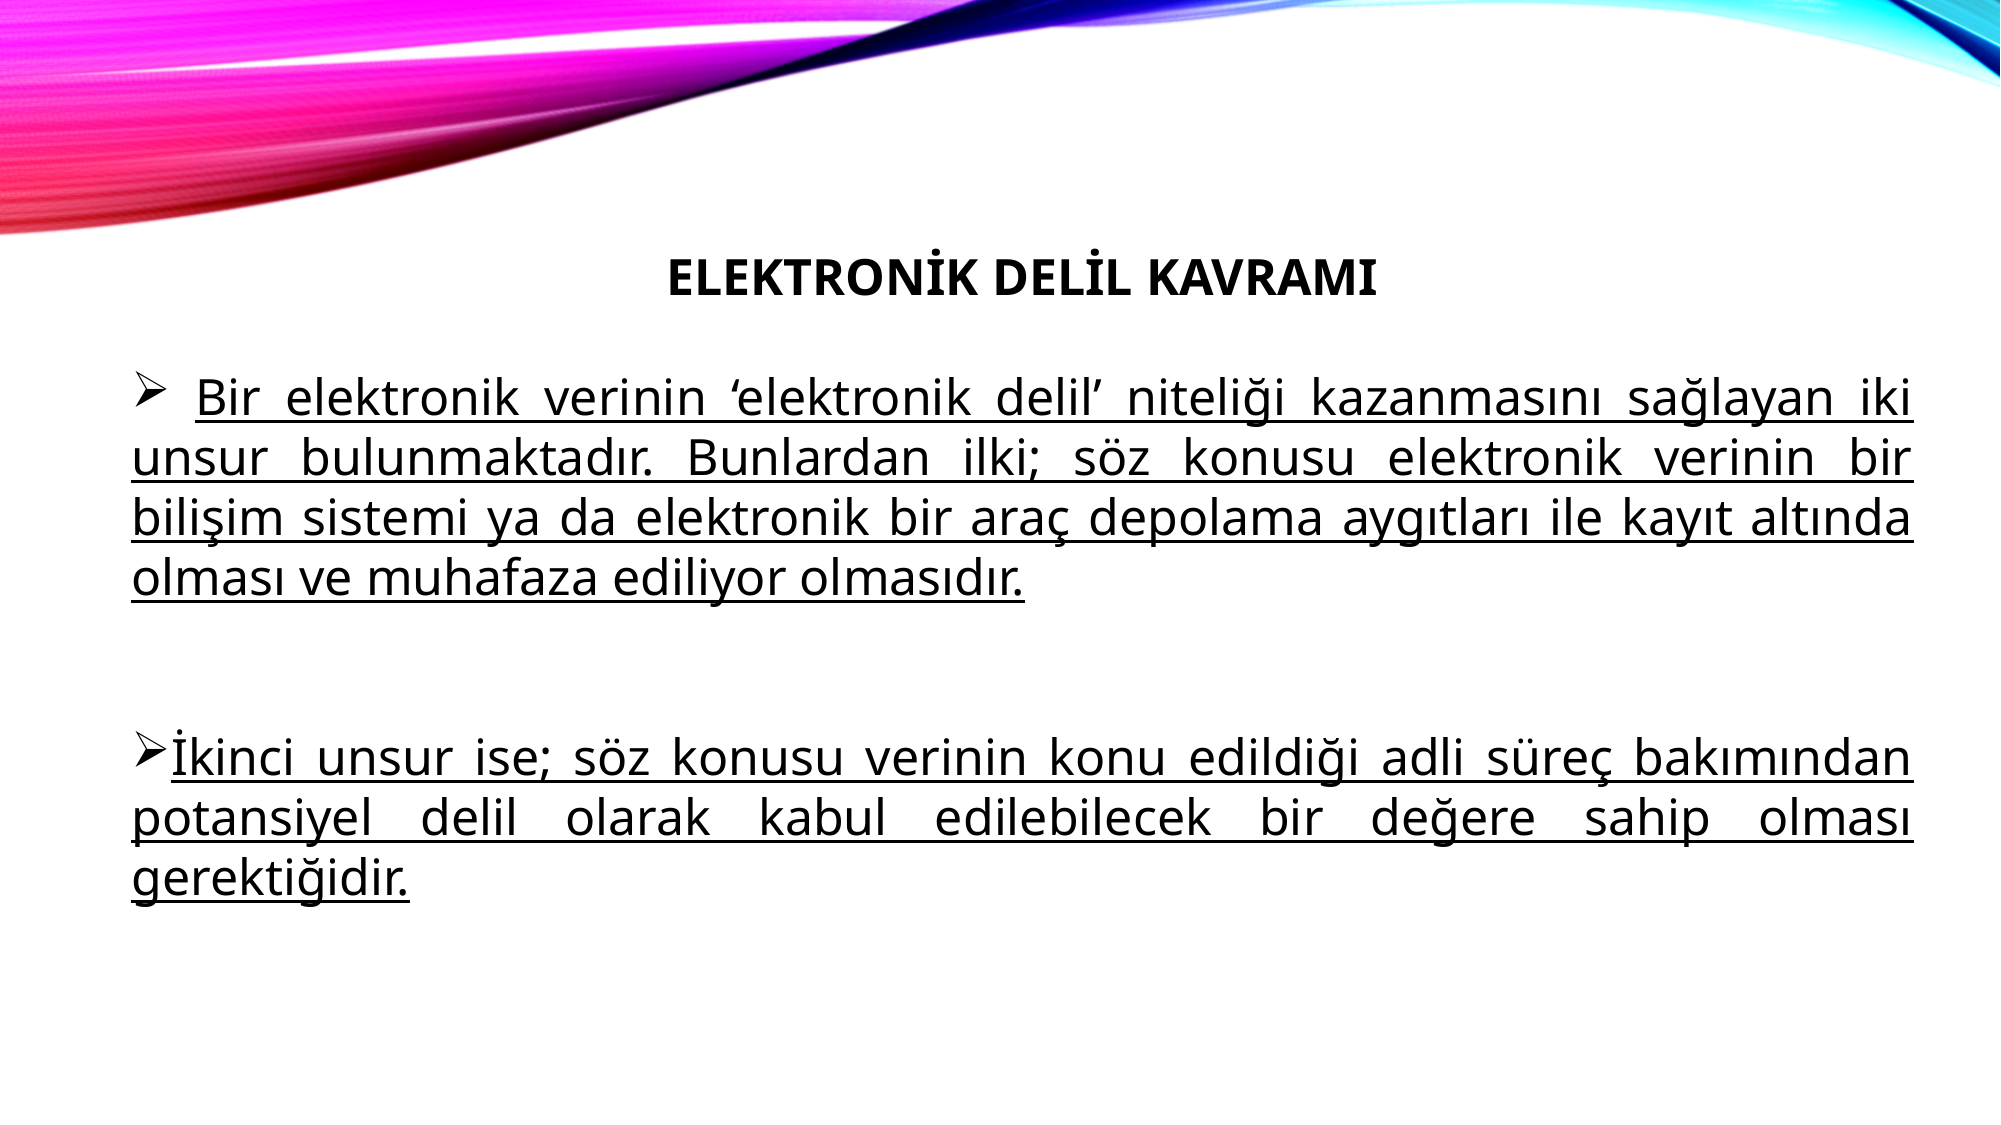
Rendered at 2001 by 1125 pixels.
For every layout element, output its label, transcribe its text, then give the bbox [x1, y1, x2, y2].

picture [0, 0, 2000, 237]
picture [1890, 0, 2000, 75]
text_box ELEKTRONİK DELİL KAVRAMI Bir elektronik verinin ‘elektronik delil’ niteliği kazanmasını sağlayan iki unsur bulunmaktadır. Bunlardan ilki; söz konusu elektronik verinin bir bilişim sistemi ya da elektronik bir araç depolama aygıtları ile kayıt altında olması ve muhafaza ediliyor olmasıdır. İkinci unsur ise; söz konusu verinin konu edildiği adli süreç bakımından potansiyel delil olarak kabul edilebilecek bir değere sahip olması gerektiğidir. [116, 178, 1929, 914]
picture [1910, 0, 2000, 45]
